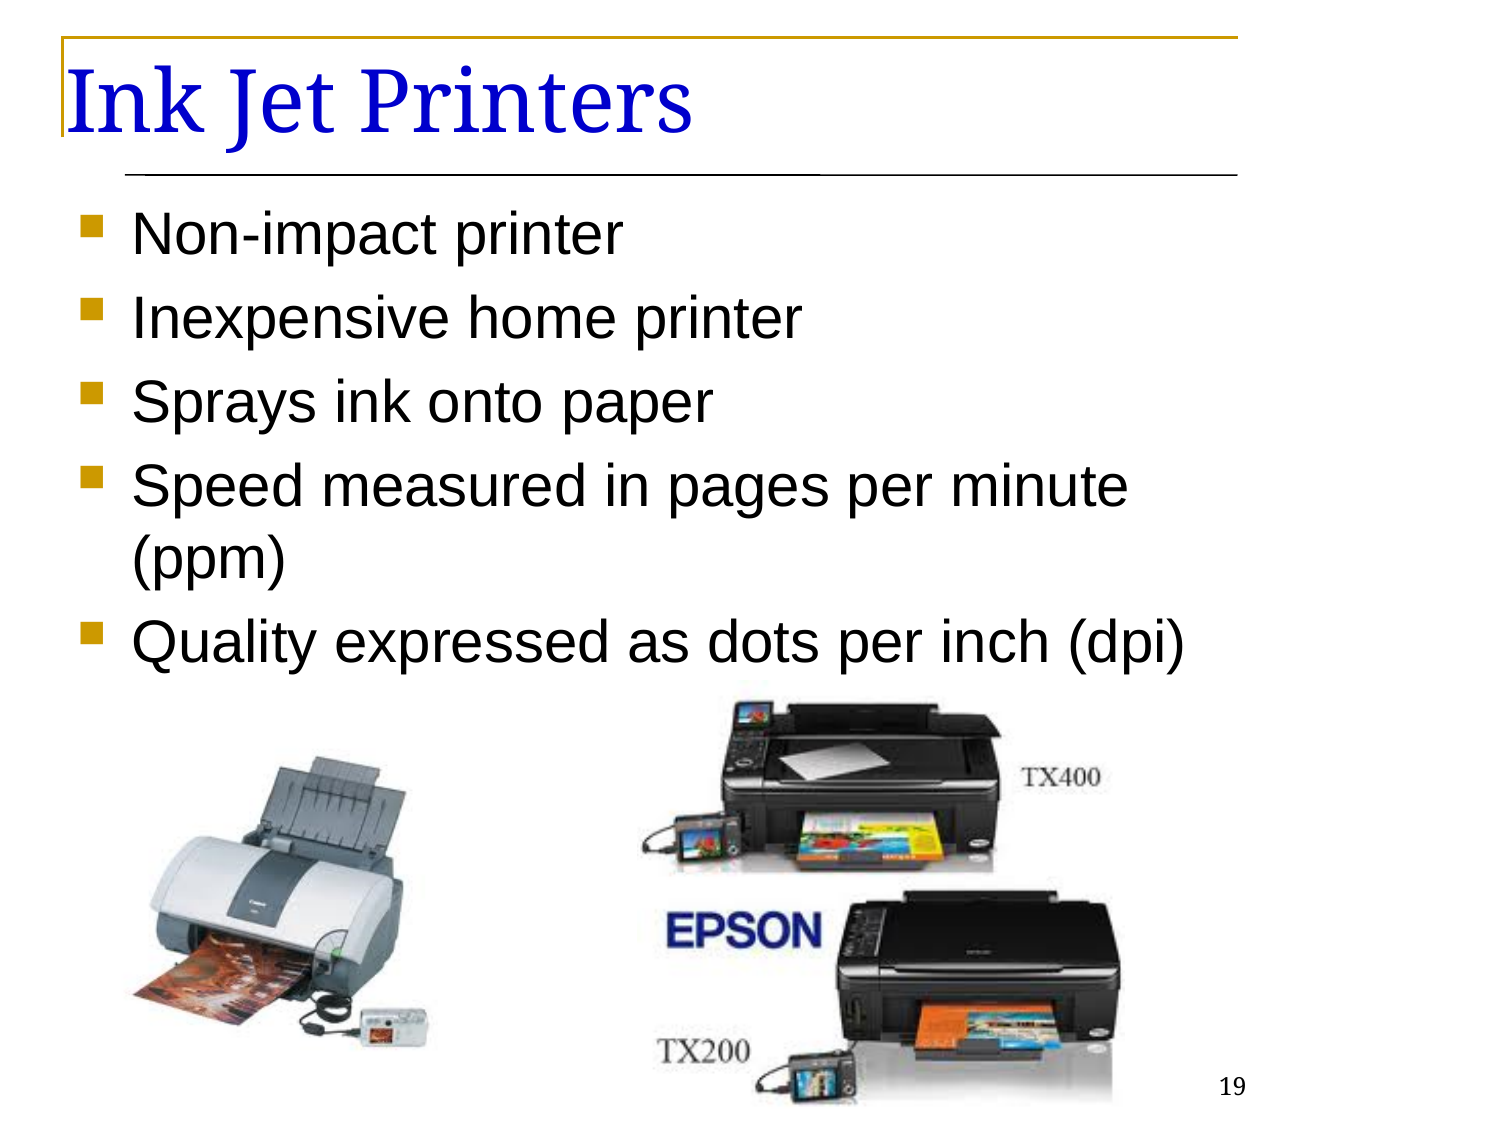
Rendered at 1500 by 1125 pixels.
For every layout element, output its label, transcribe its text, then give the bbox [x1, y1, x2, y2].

title Ink Jet Printers [49, 37, 1251, 188]
picture [637, 680, 1126, 1115]
picture [99, 724, 452, 1077]
slide_number 19 [1129, 1050, 1262, 1113]
list Non-impact printer Inexpensive home printer Sprays ink onto paper Speed measured in pages per minute (ppm) Quality expressed as dots per inch (dpi) [62, 187, 1226, 738]
